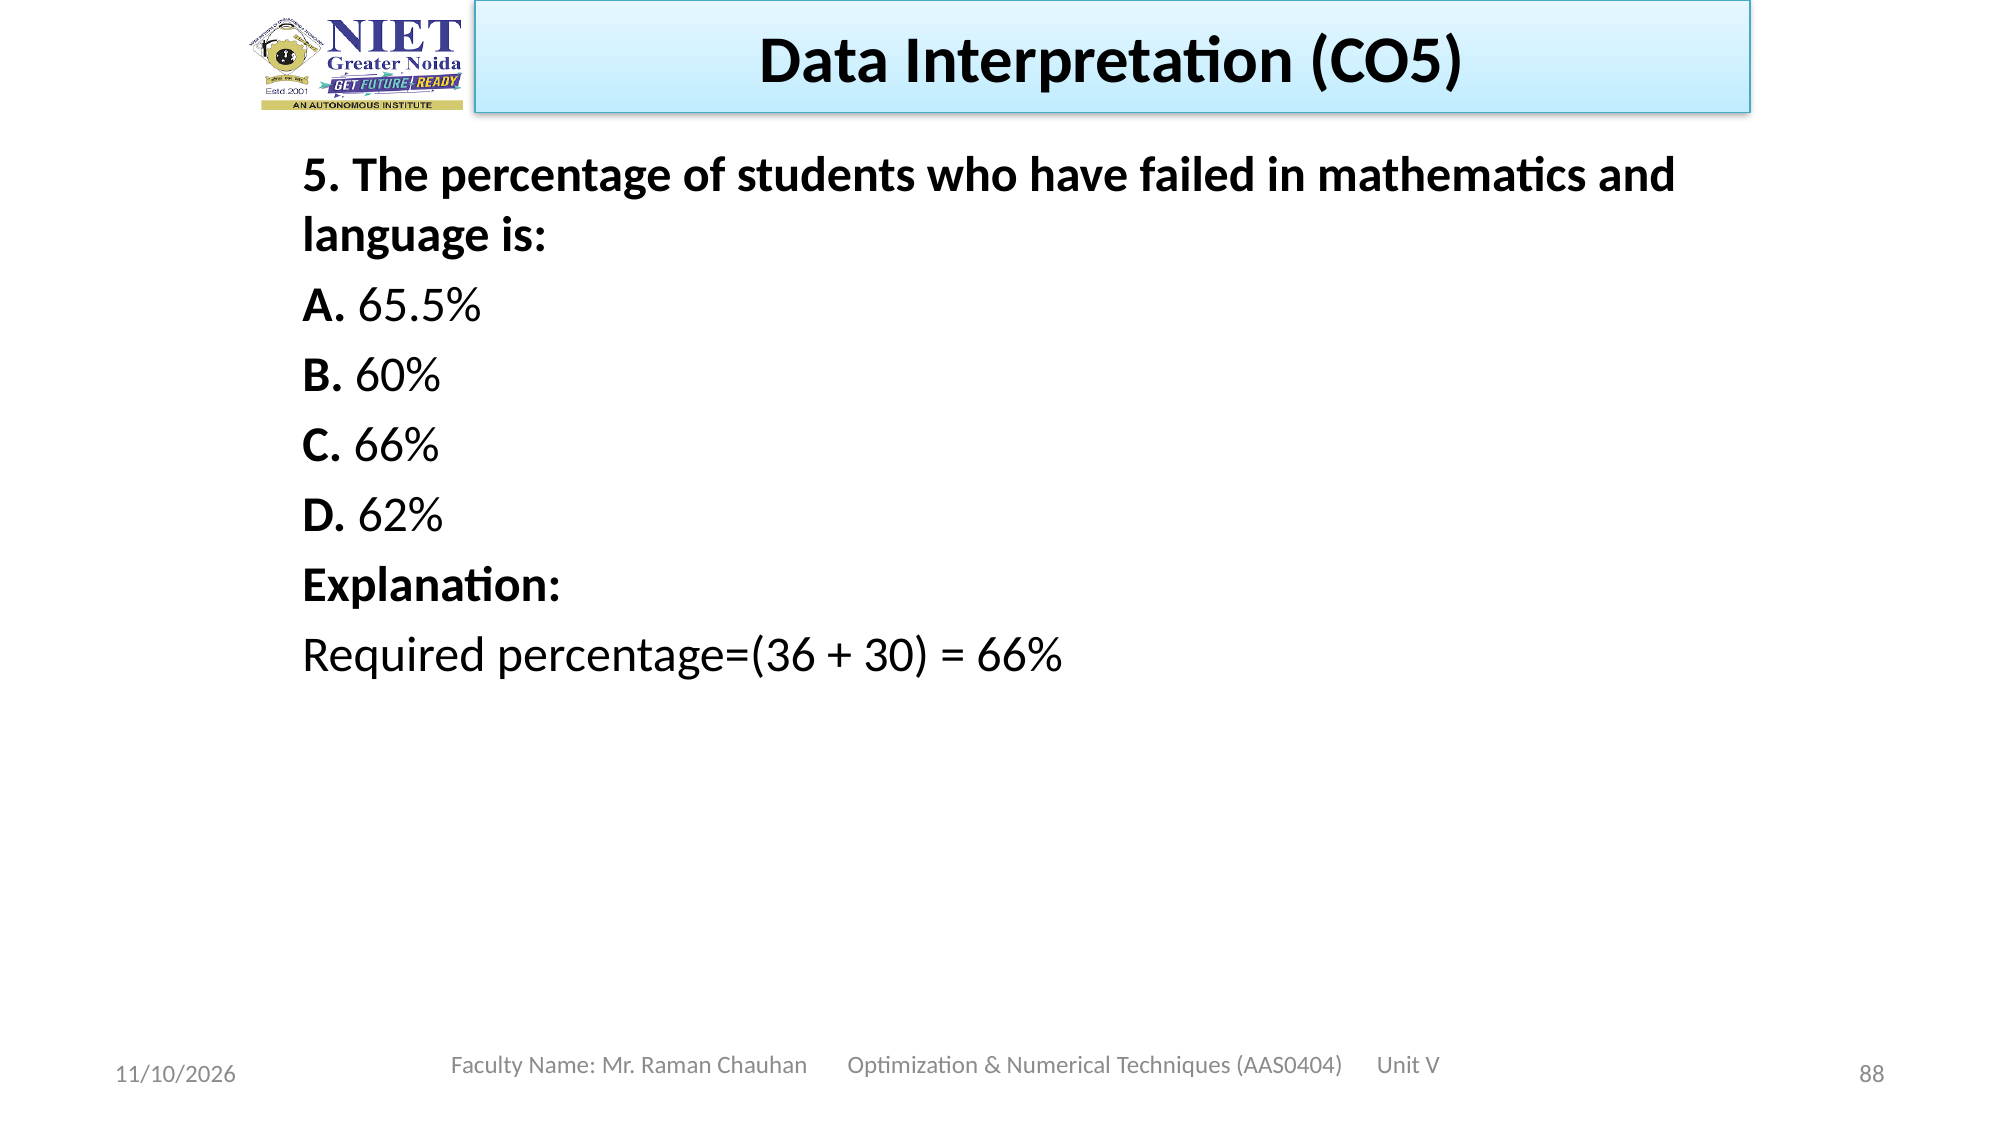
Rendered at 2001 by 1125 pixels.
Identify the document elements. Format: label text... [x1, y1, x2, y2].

picture [249, 18, 463, 110]
list 5. The percentage of students who have failed in mathematics and language is: A. 65.5% B. 60% C. 66% D. 62% Explanation: Required percentage=(36 + 30) = 66% [287, 134, 1879, 1025]
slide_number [99, 1042, 406, 1103]
slide_number 88 [1433, 1042, 1900, 1103]
text_box Data Interpretation (CO5) [474, 0, 1751, 113]
footer Faculty Name: Mr. Raman Chauhan Optimization & Numerical Techniques (AAS0404) Unit V [406, 1025, 1488, 1103]
